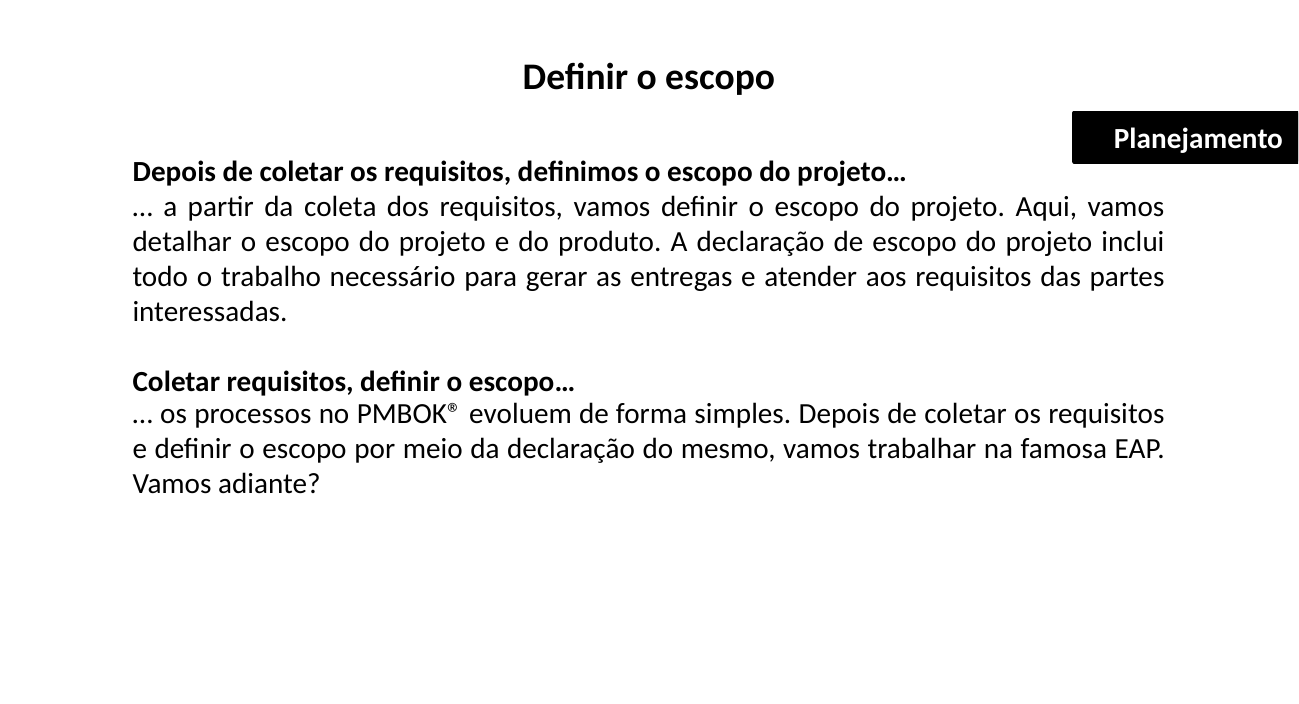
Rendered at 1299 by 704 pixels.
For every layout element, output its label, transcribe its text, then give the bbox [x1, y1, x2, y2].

text_box Definir o escopo [0, 44, 1299, 106]
text_box Planejamento [1074, 112, 1299, 162]
text_box Depois de coletar os requisitos, definimos o escopo do projeto… … a partir da coleta dos requisitos, vamos definir o escopo do projeto. Aqui, vamos detalhar o escopo do projeto e do produto. A declaração de escopo do projeto inclui todo o trabalho necessário para gerar as entregas e atender aos requisitos das partes interessadas. Coletar requisitos, definir o escopo… [117, 145, 1181, 387]
text_box … os processos no PMBOK® evoluem de forma simples. Depois de coletar os requisitos e definir o escopo por meio da declaração do mesmo, vamos trabalhar na famosa EAP. Vamos adiante? [117, 387, 1181, 509]
